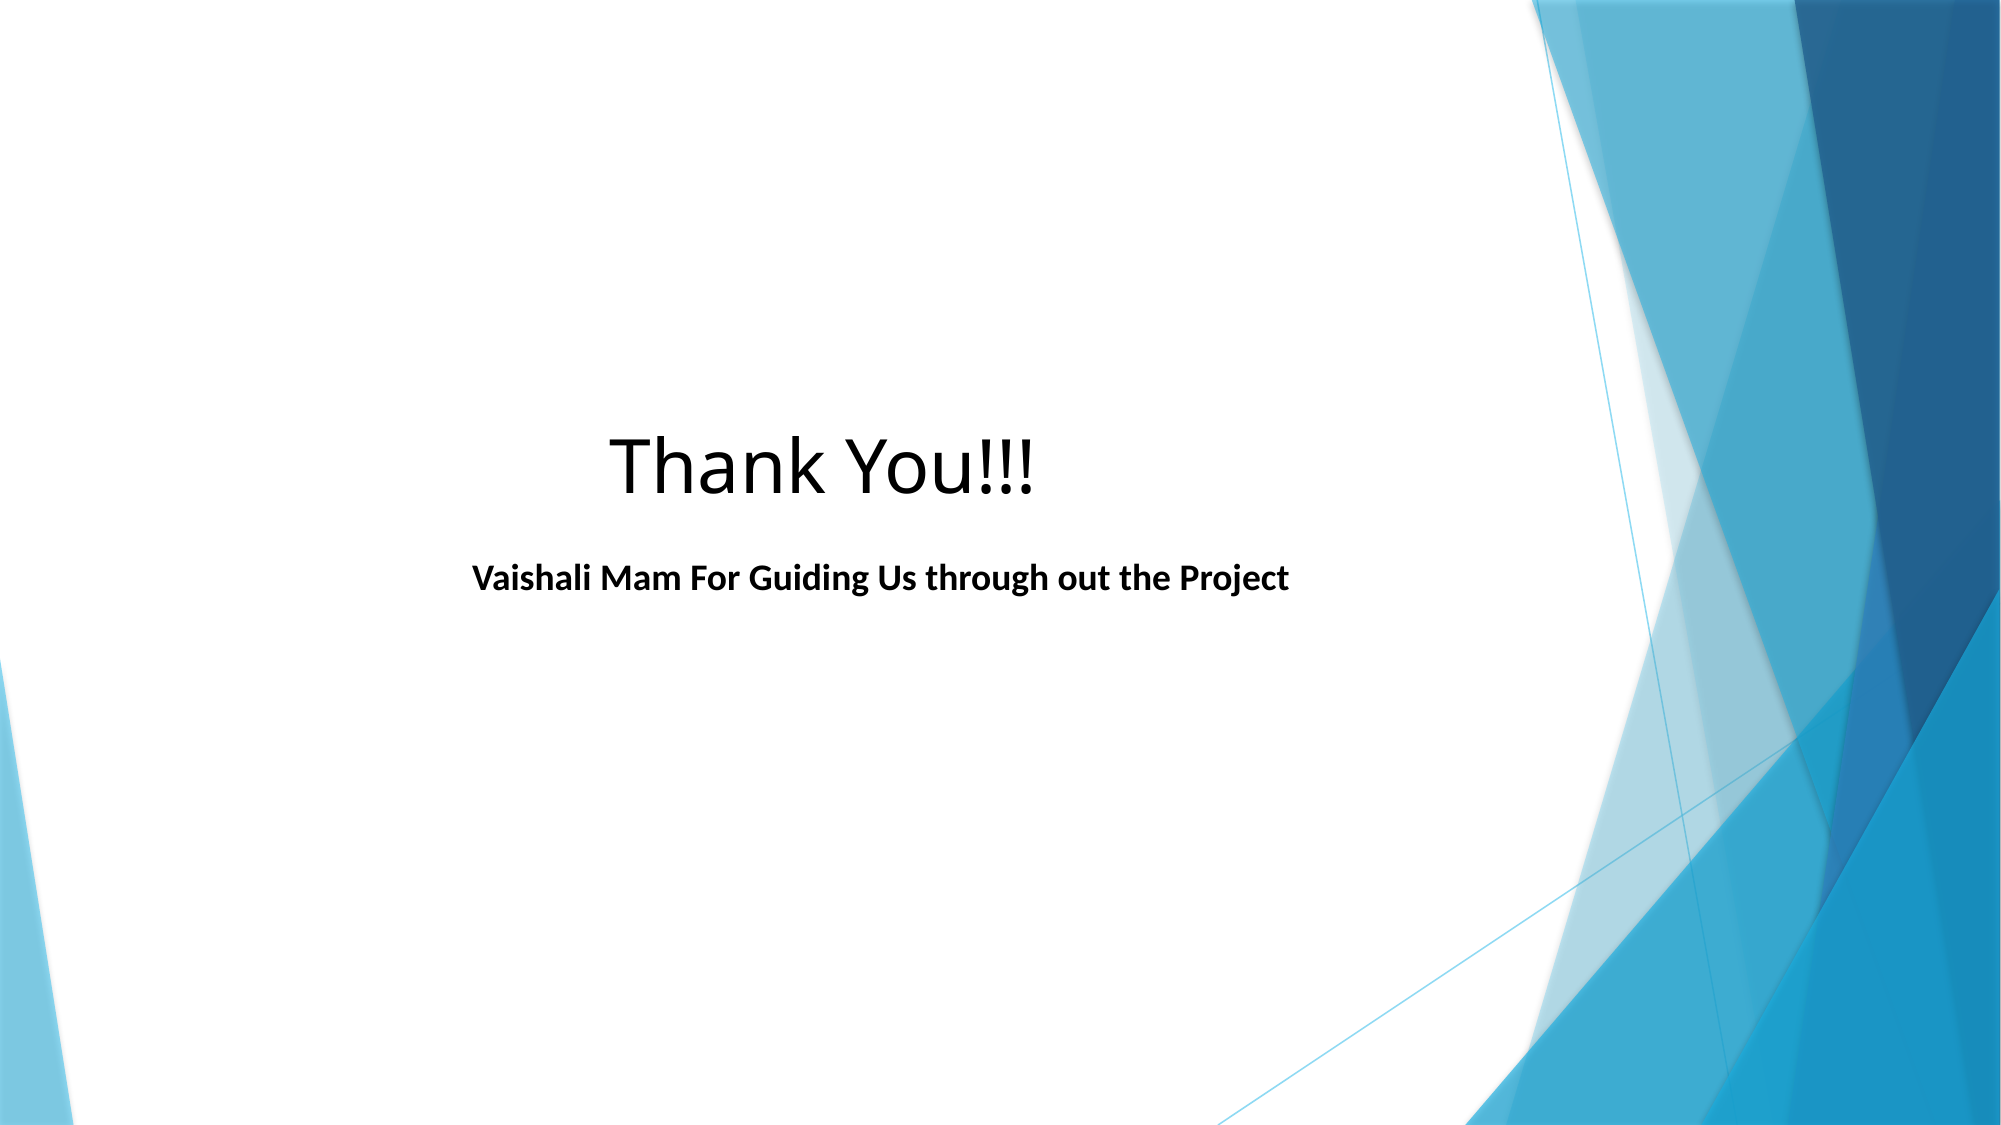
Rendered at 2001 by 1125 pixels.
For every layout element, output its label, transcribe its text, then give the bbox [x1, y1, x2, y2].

text_box Vaishali Mam For Guiding Us through out the Project [457, 546, 1543, 606]
text_box Thank You!!! [595, 410, 1188, 546]
